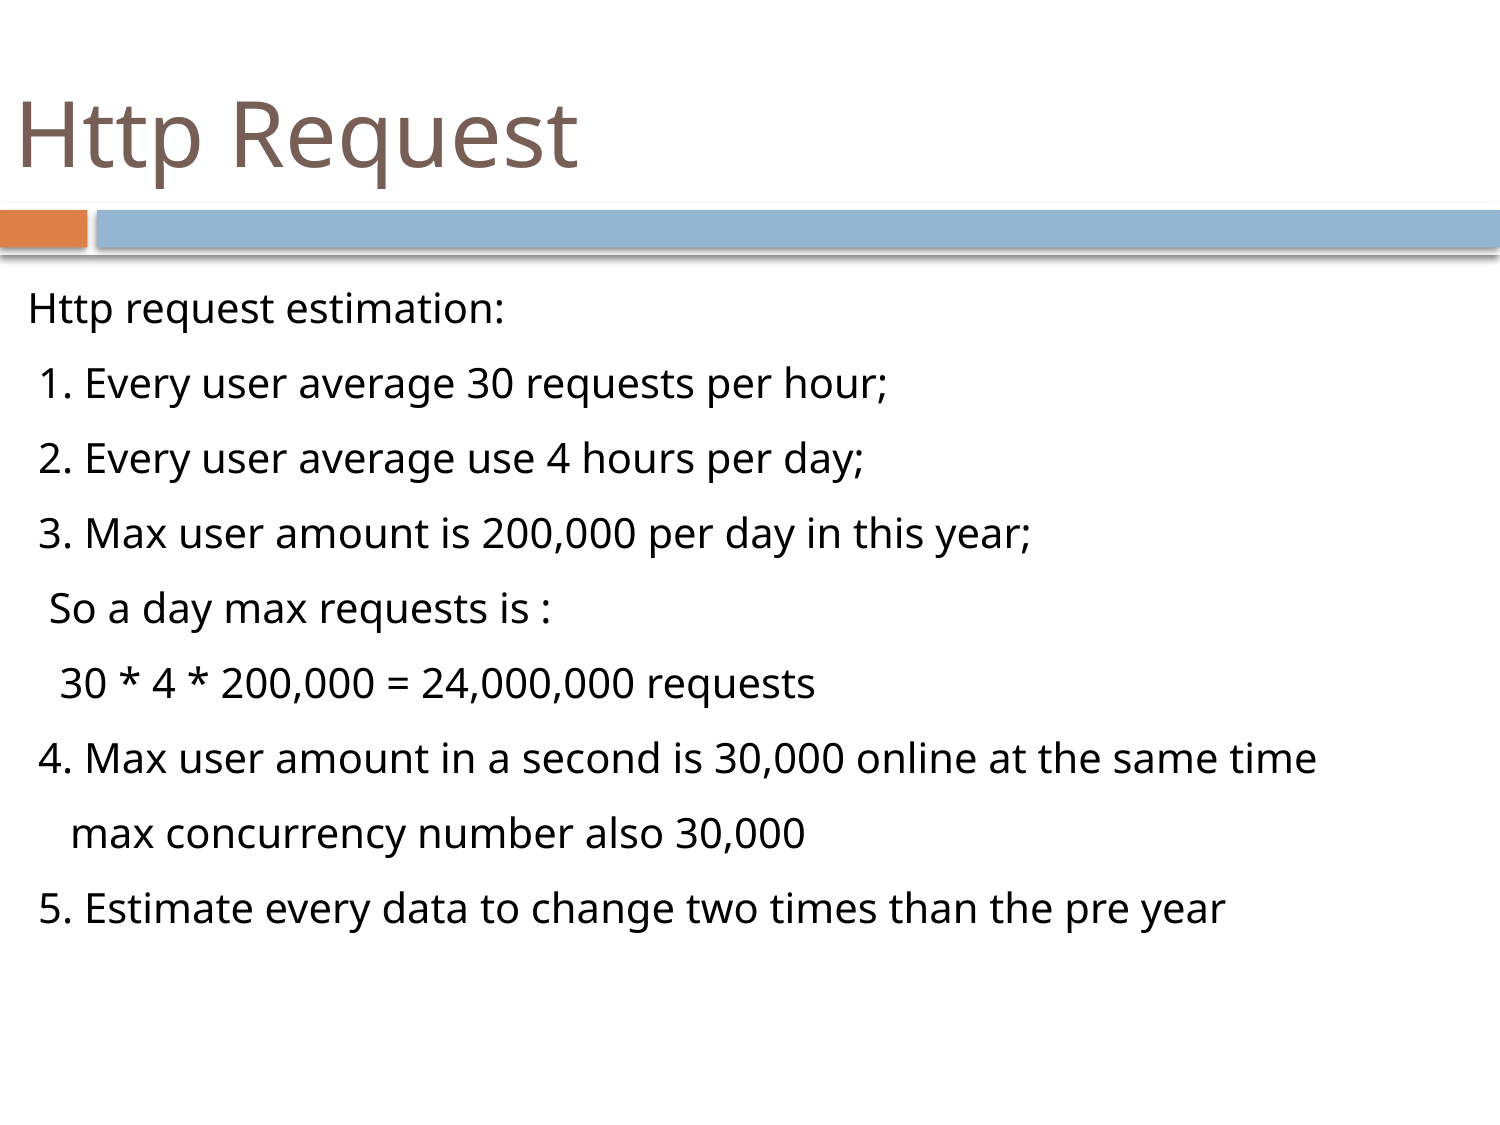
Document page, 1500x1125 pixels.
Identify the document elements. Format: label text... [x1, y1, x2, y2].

title Http Request [0, 50, 1338, 213]
text_box Http request estimation: 1. Every user average 30 requests per hour; 2. Every user average use 4 hours per day; 3. Max user amount is 200,000 per day in this year; So a day max requests is : 30 * 4 * 200,000 = 24,000,000 requests 4. Max user amount in a second is 30,000 online at the same time max concurrency number also 30,000 5. Estimate every data to change two times than the pre year [12, 249, 1475, 1030]
